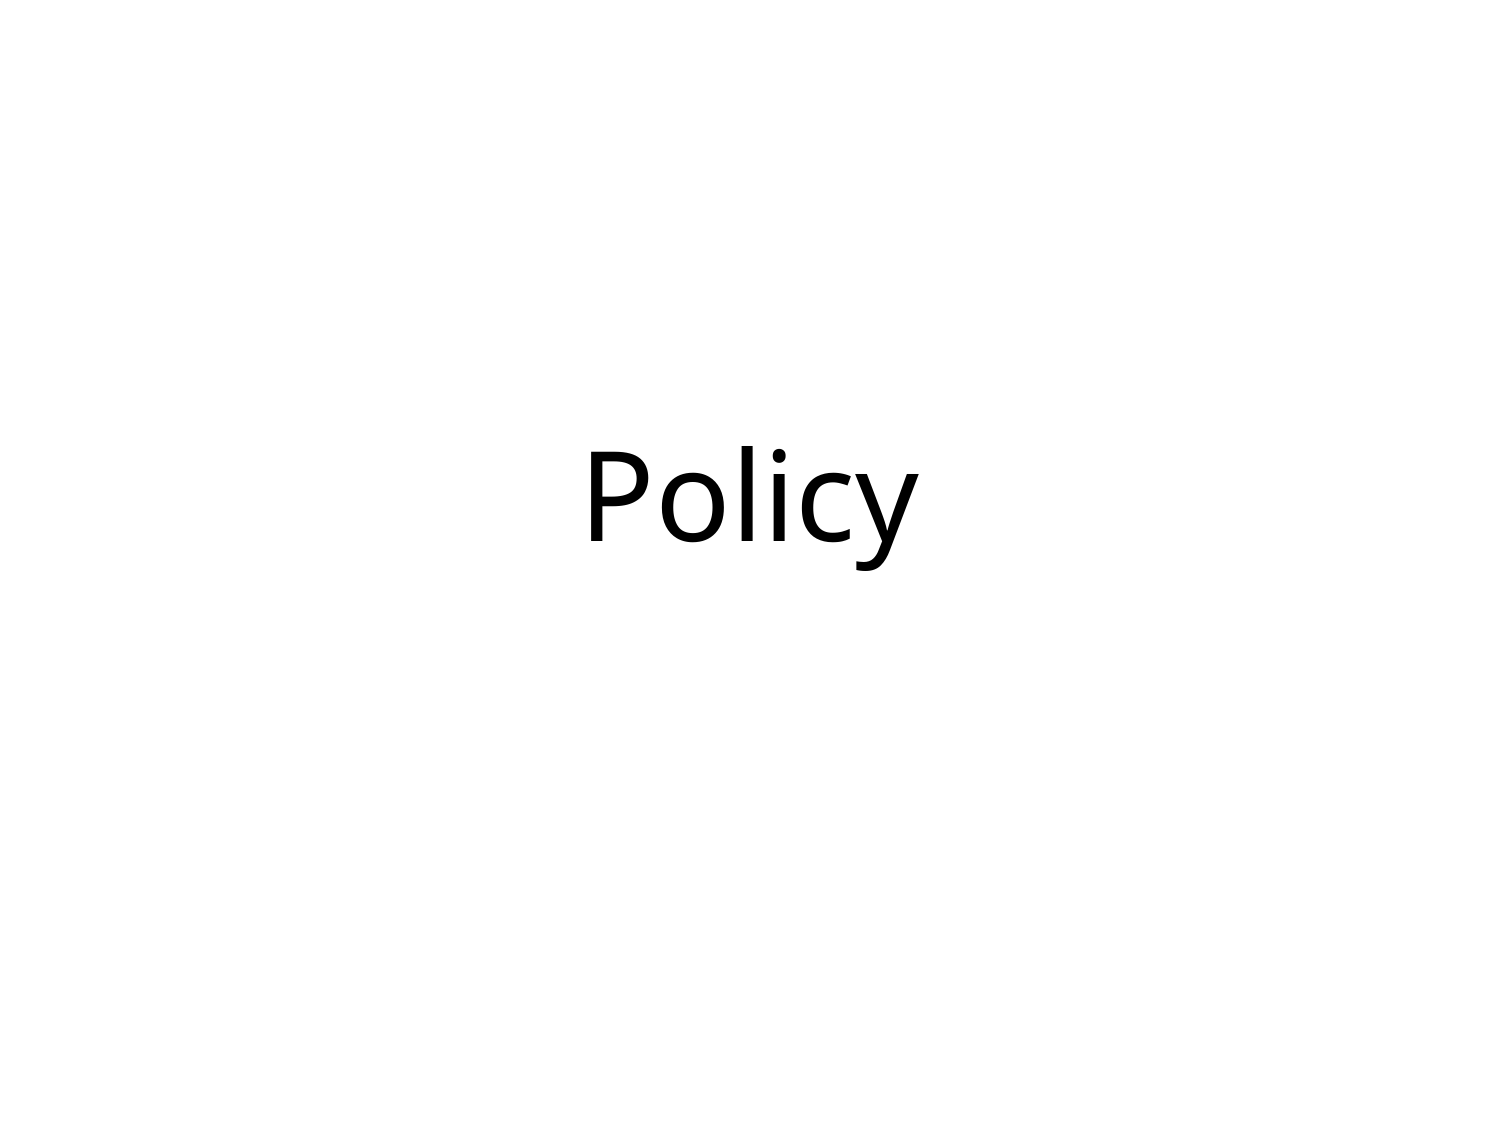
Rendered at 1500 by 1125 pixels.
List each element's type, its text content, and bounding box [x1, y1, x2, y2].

title Policy [112, 184, 1388, 576]
